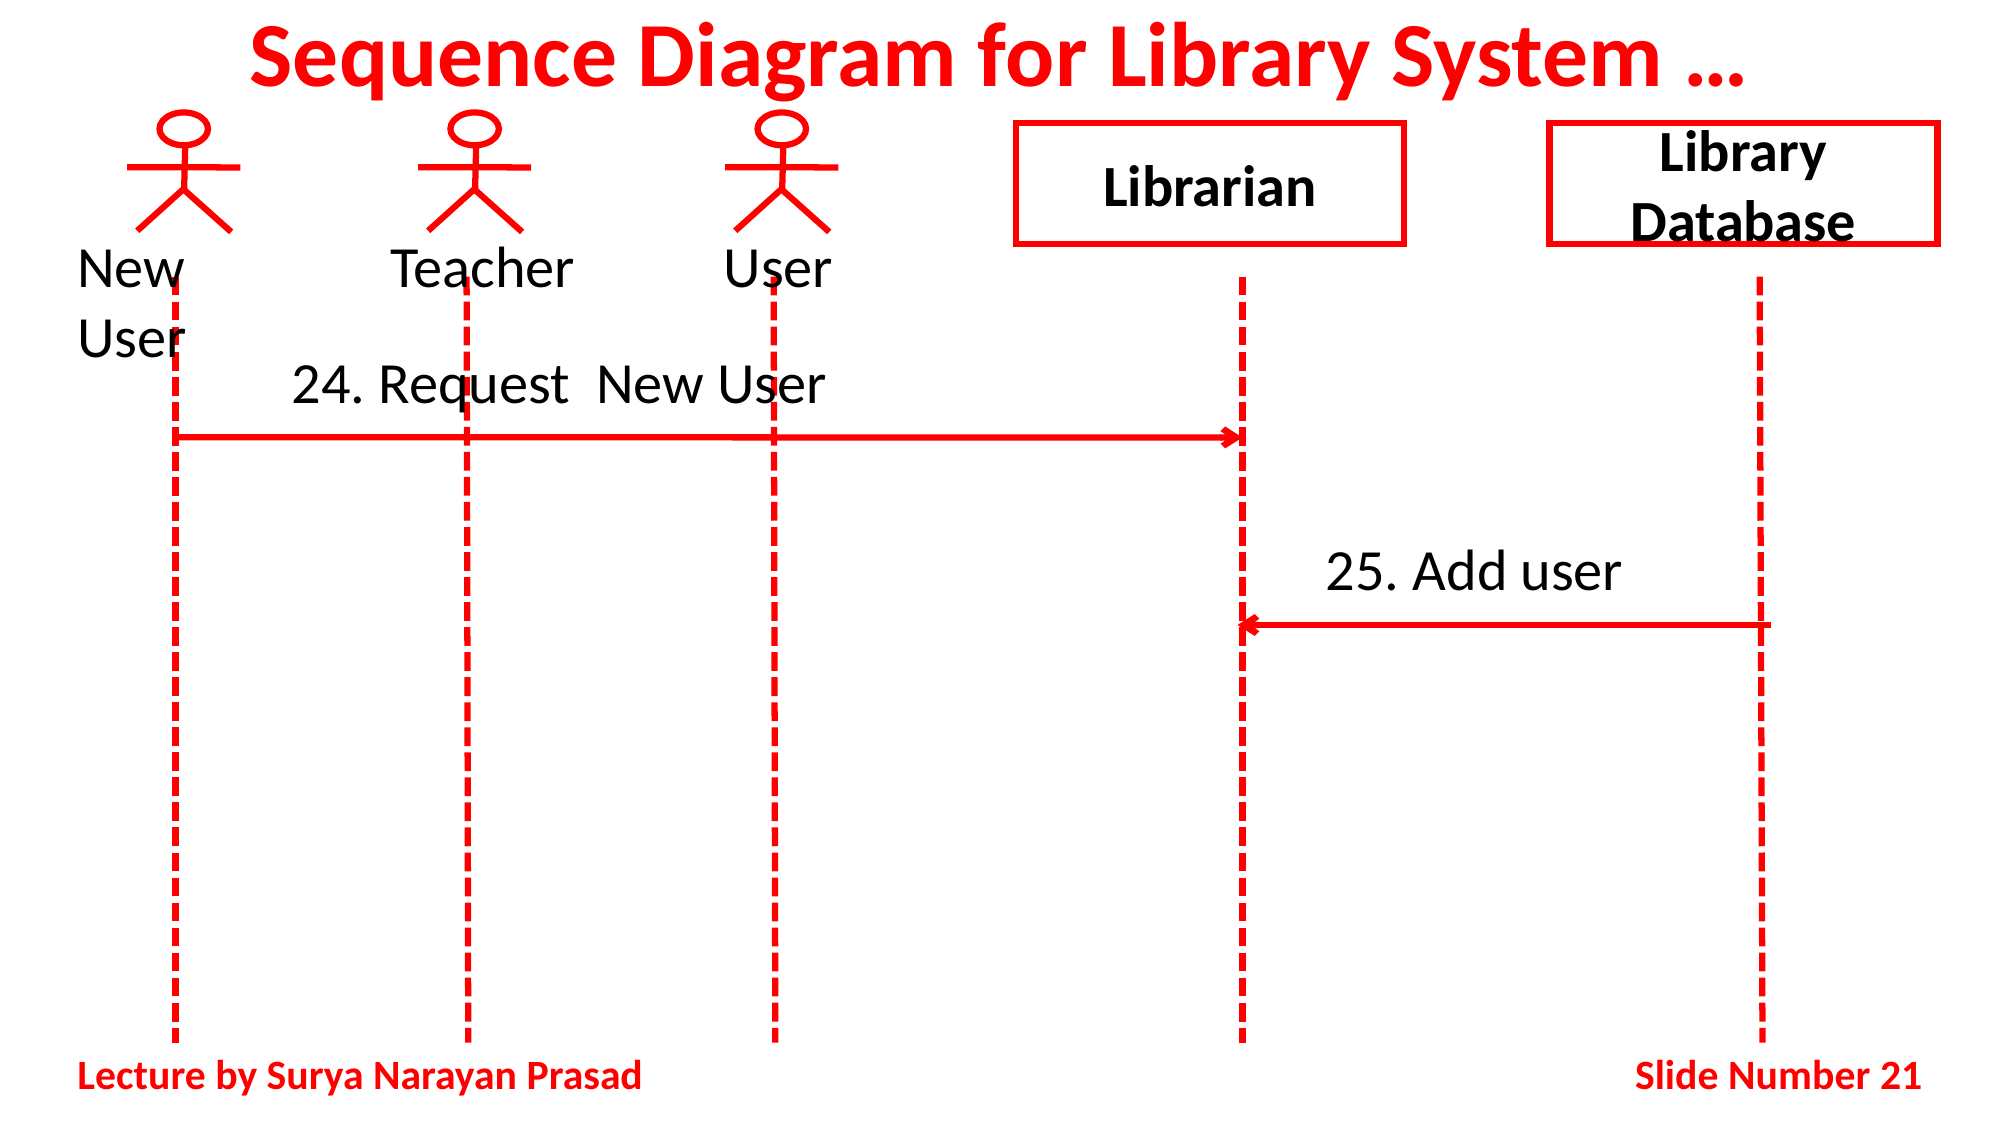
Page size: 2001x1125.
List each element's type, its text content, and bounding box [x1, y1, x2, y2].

slide_number Slide Number 21 [1524, 1043, 1938, 1103]
title Sequence Diagram for Library System … [0, 0, 2000, 125]
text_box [62, 112, 1938, 1043]
footer Lecture by Surya Narayan Prasad [62, 1043, 688, 1103]
